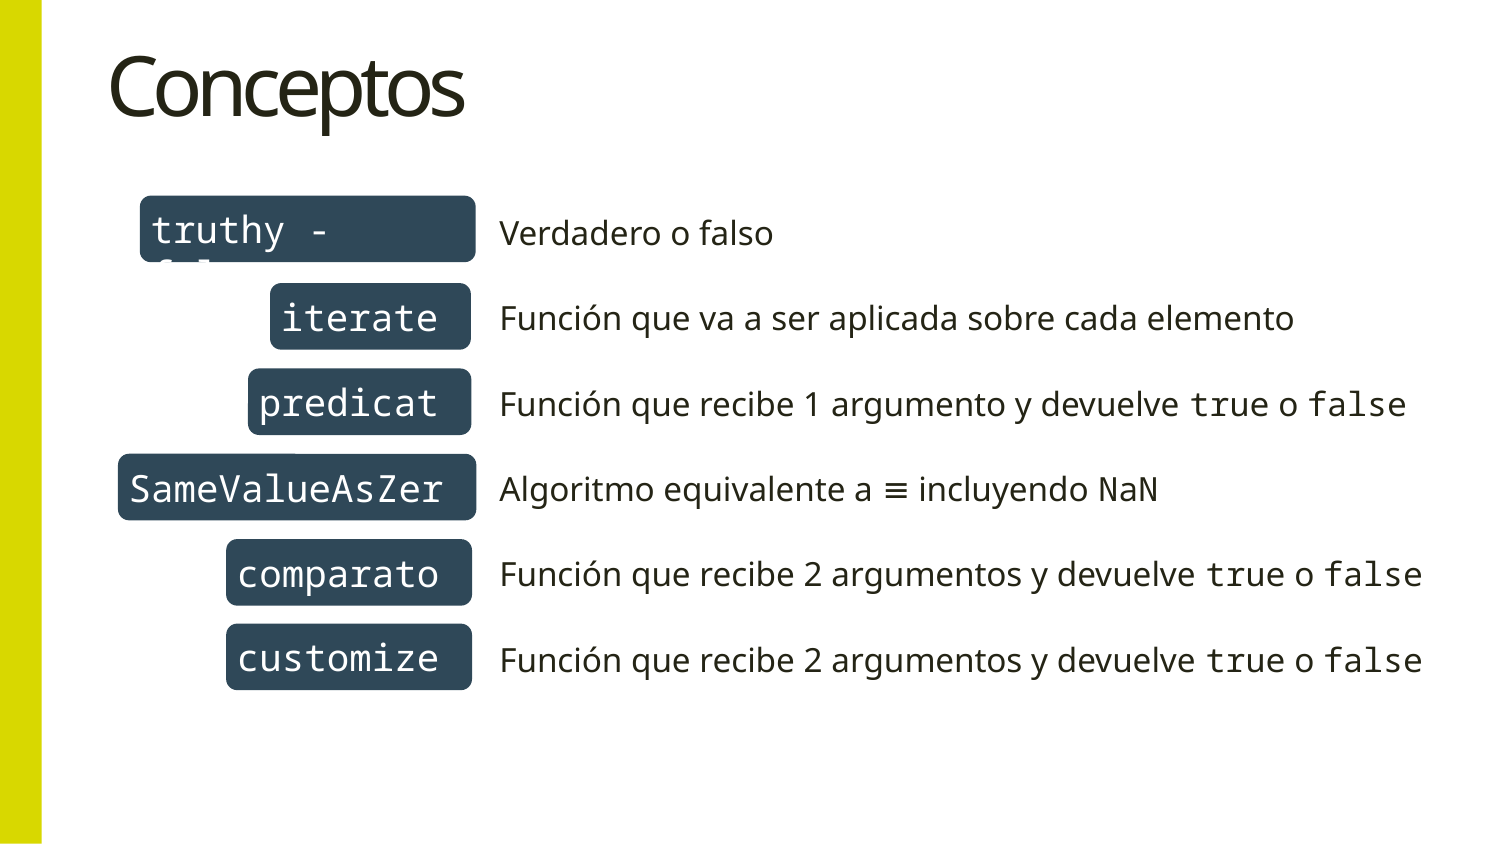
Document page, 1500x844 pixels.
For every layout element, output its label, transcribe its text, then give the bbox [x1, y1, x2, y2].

title Conceptos [105, 0, 1460, 134]
text_box Función que recibe 1 argumento y devuelve true o false [499, 382, 1500, 423]
text_box comparator [226, 539, 473, 606]
text_box customizer [226, 623, 473, 691]
text_box predicate [247, 368, 472, 436]
text_box SameValueAsZero [117, 453, 477, 521]
text_box Función que recibe 2 argumentos y devuelve true o false [499, 638, 1500, 679]
text_box Función que recibe 2 argumentos y devuelve true o false [499, 553, 1500, 594]
text_box iteratee [270, 283, 471, 350]
text_box truthy - falsy [139, 195, 476, 263]
text_box [0, 0, 42, 844]
text_box Algoritmo equivalente a ≡ incluyendo NaN [499, 468, 1288, 509]
text_box Verdadero o falso [499, 212, 851, 253]
text_box Función que va a ser aplicada sobre cada elemento [499, 297, 1398, 338]
